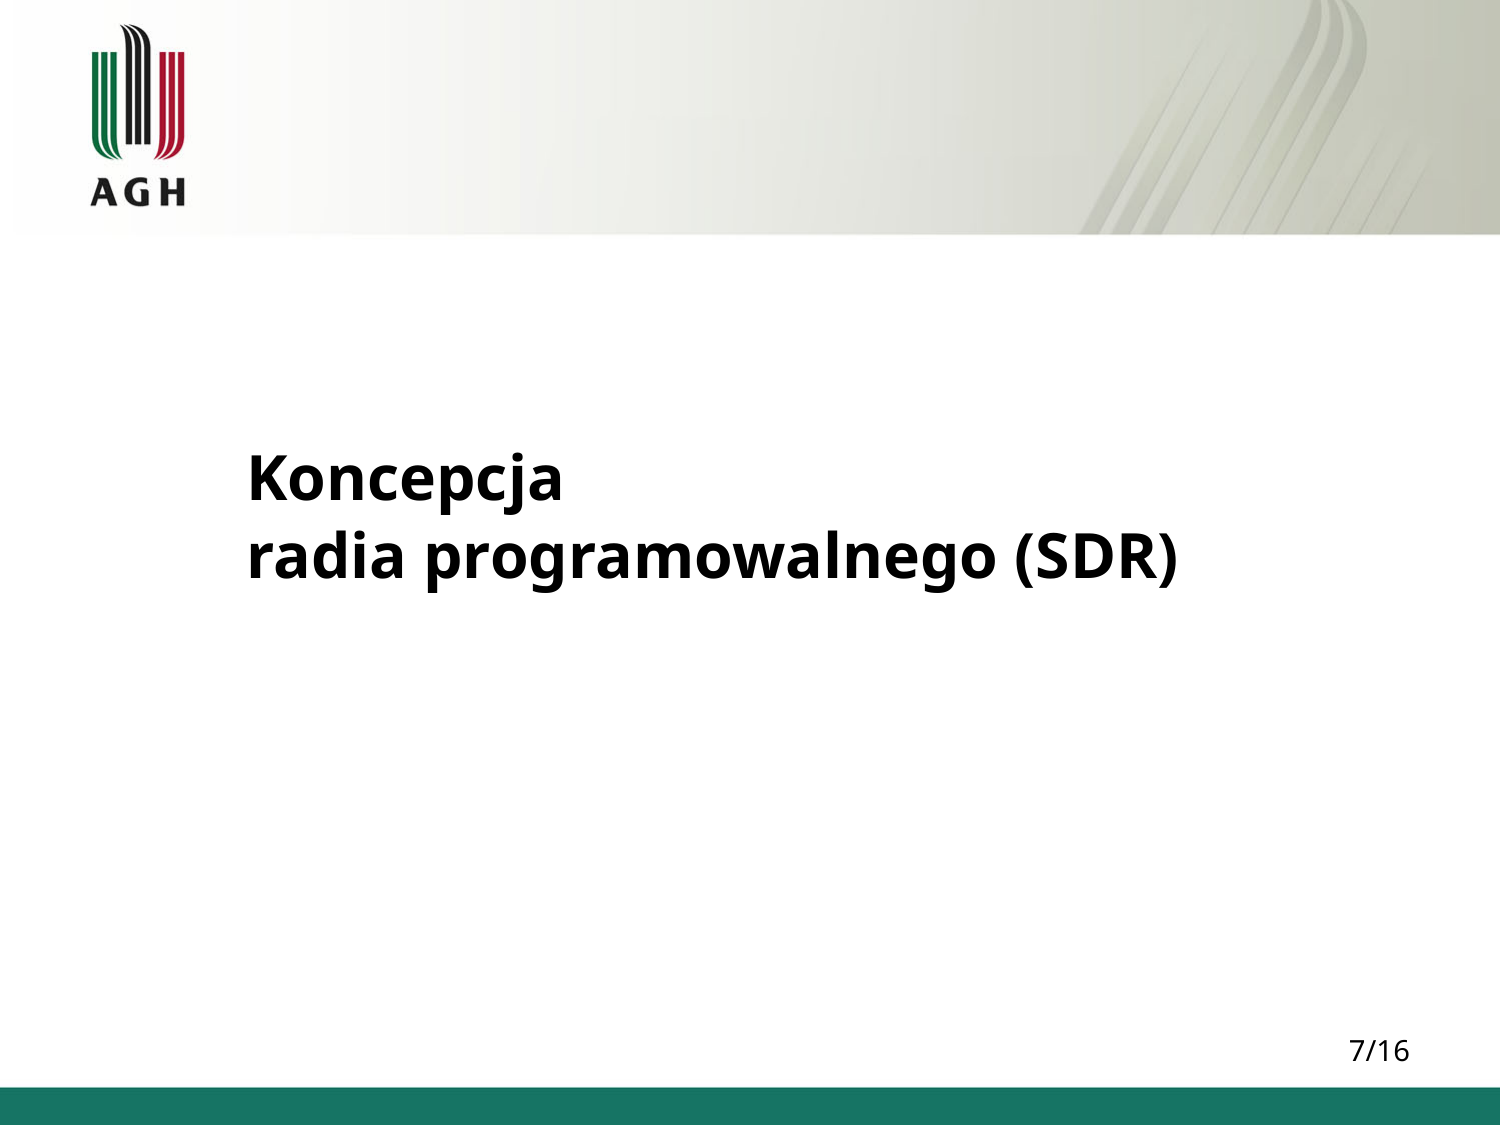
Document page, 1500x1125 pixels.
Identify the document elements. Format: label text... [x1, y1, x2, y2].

text_box Koncepcja radia programowalnego (SDR) [246, 433, 1395, 681]
picture [0, 0, 1500, 1125]
text_box 7/16 [1074, 1024, 1425, 1103]
text_box [242, 137, 1425, 233]
